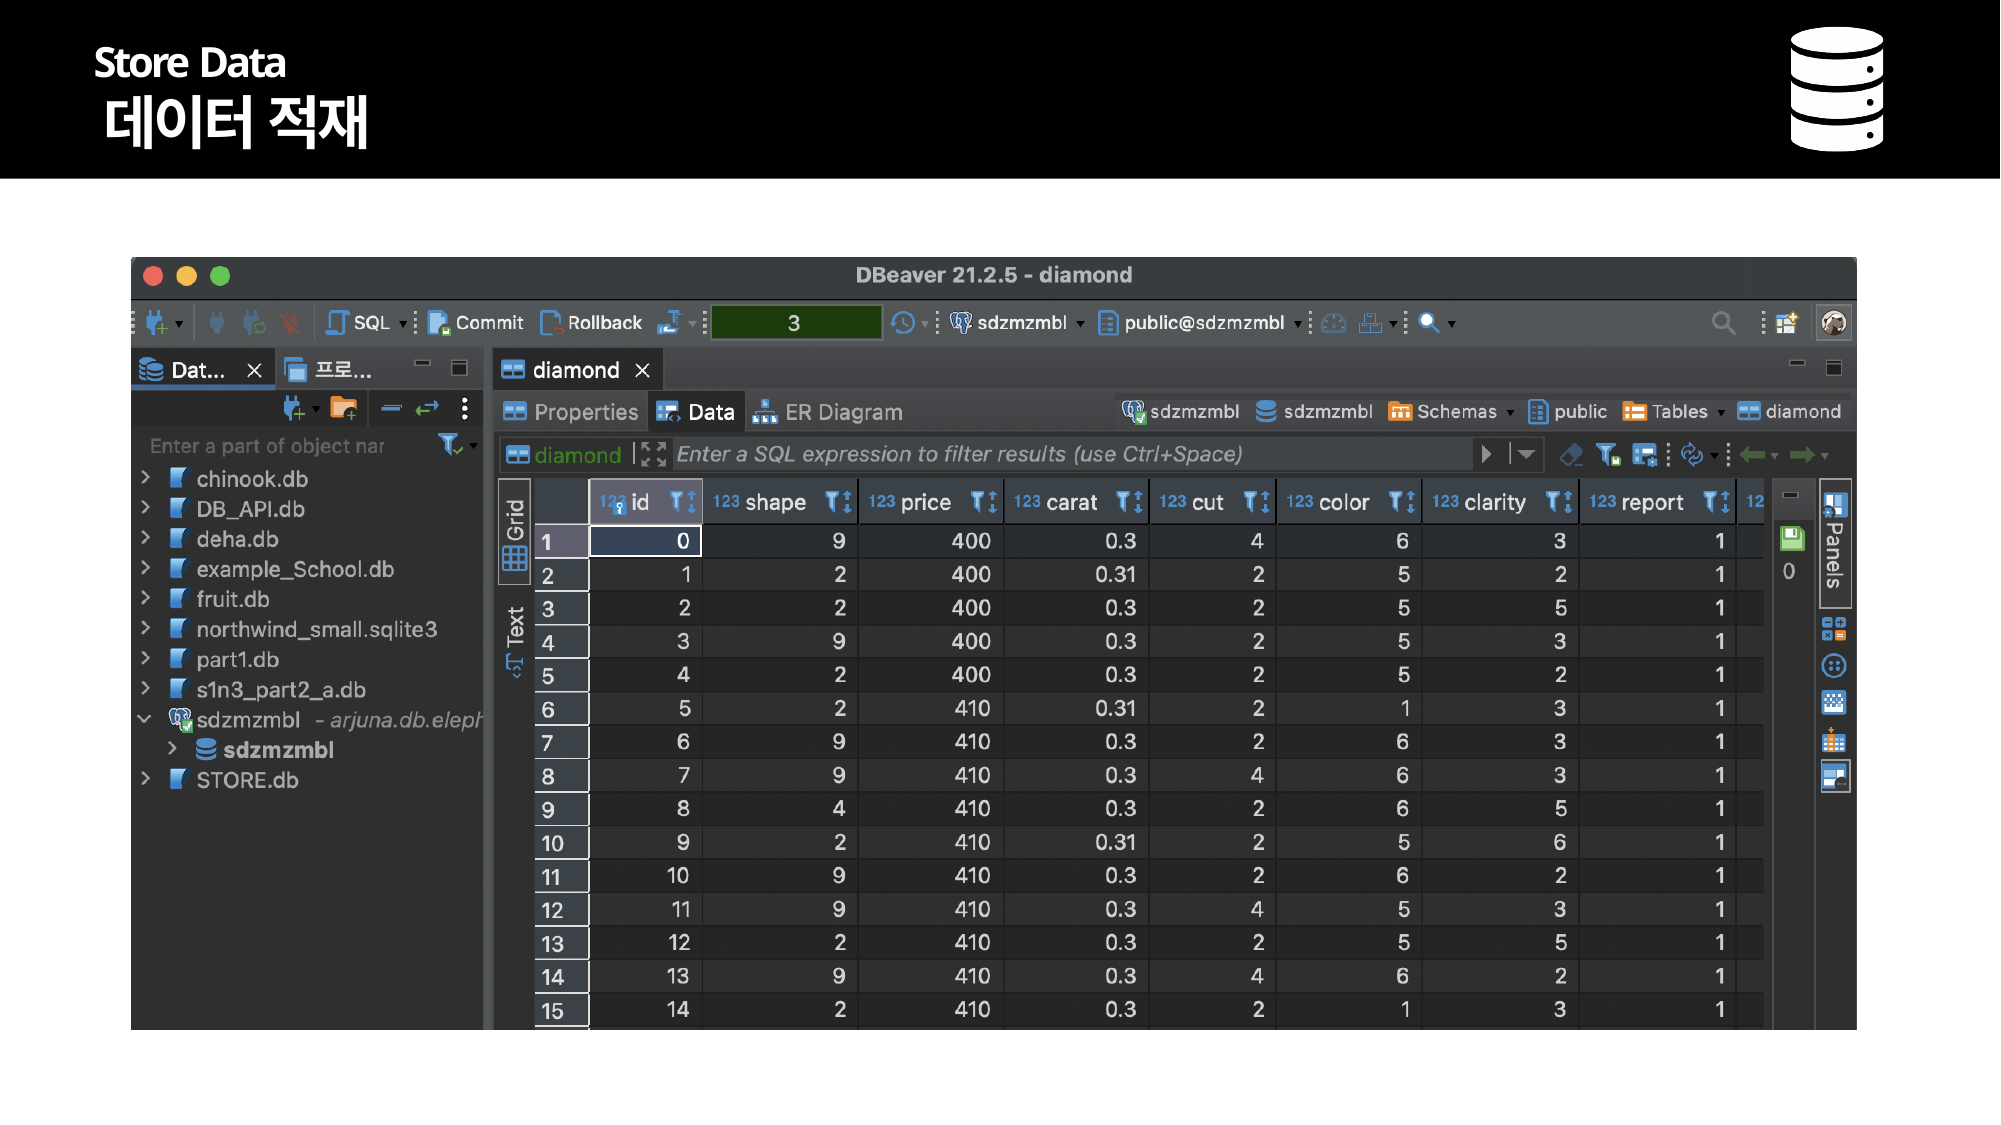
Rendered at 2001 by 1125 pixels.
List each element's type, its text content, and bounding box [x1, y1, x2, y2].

text_box 데이터 적재 [88, 78, 387, 234]
text_box [0, 0, 2000, 180]
picture [1757, 10, 1916, 168]
picture [131, 257, 1857, 1030]
text_box Store Data [78, 28, 304, 139]
